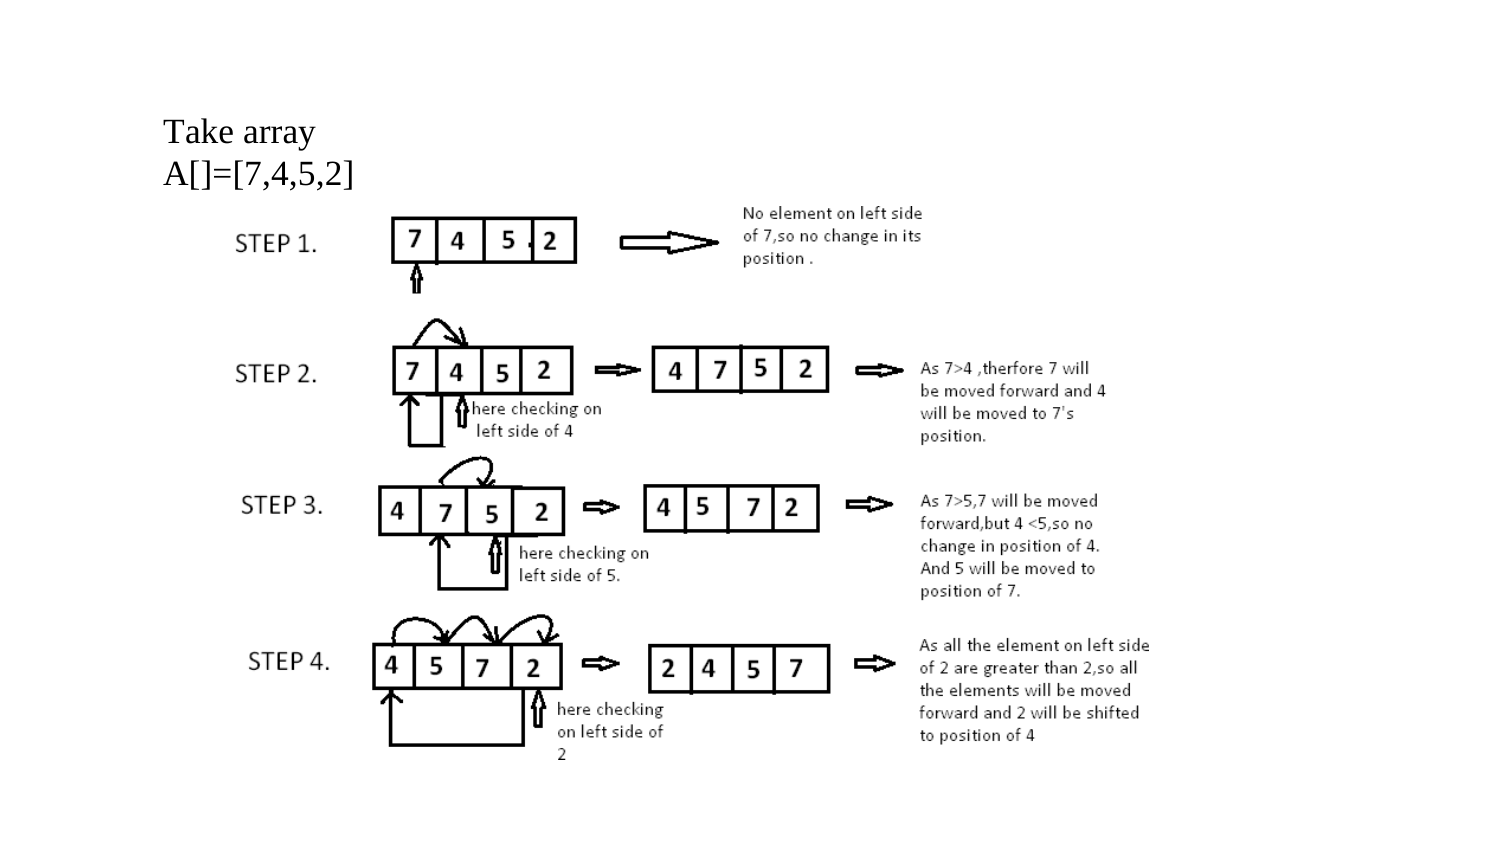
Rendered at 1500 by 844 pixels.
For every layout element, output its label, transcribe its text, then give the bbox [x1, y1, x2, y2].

picture [234, 205, 1149, 760]
text_box Take array A[]=[7,4,5,2] [161, 105, 513, 193]
